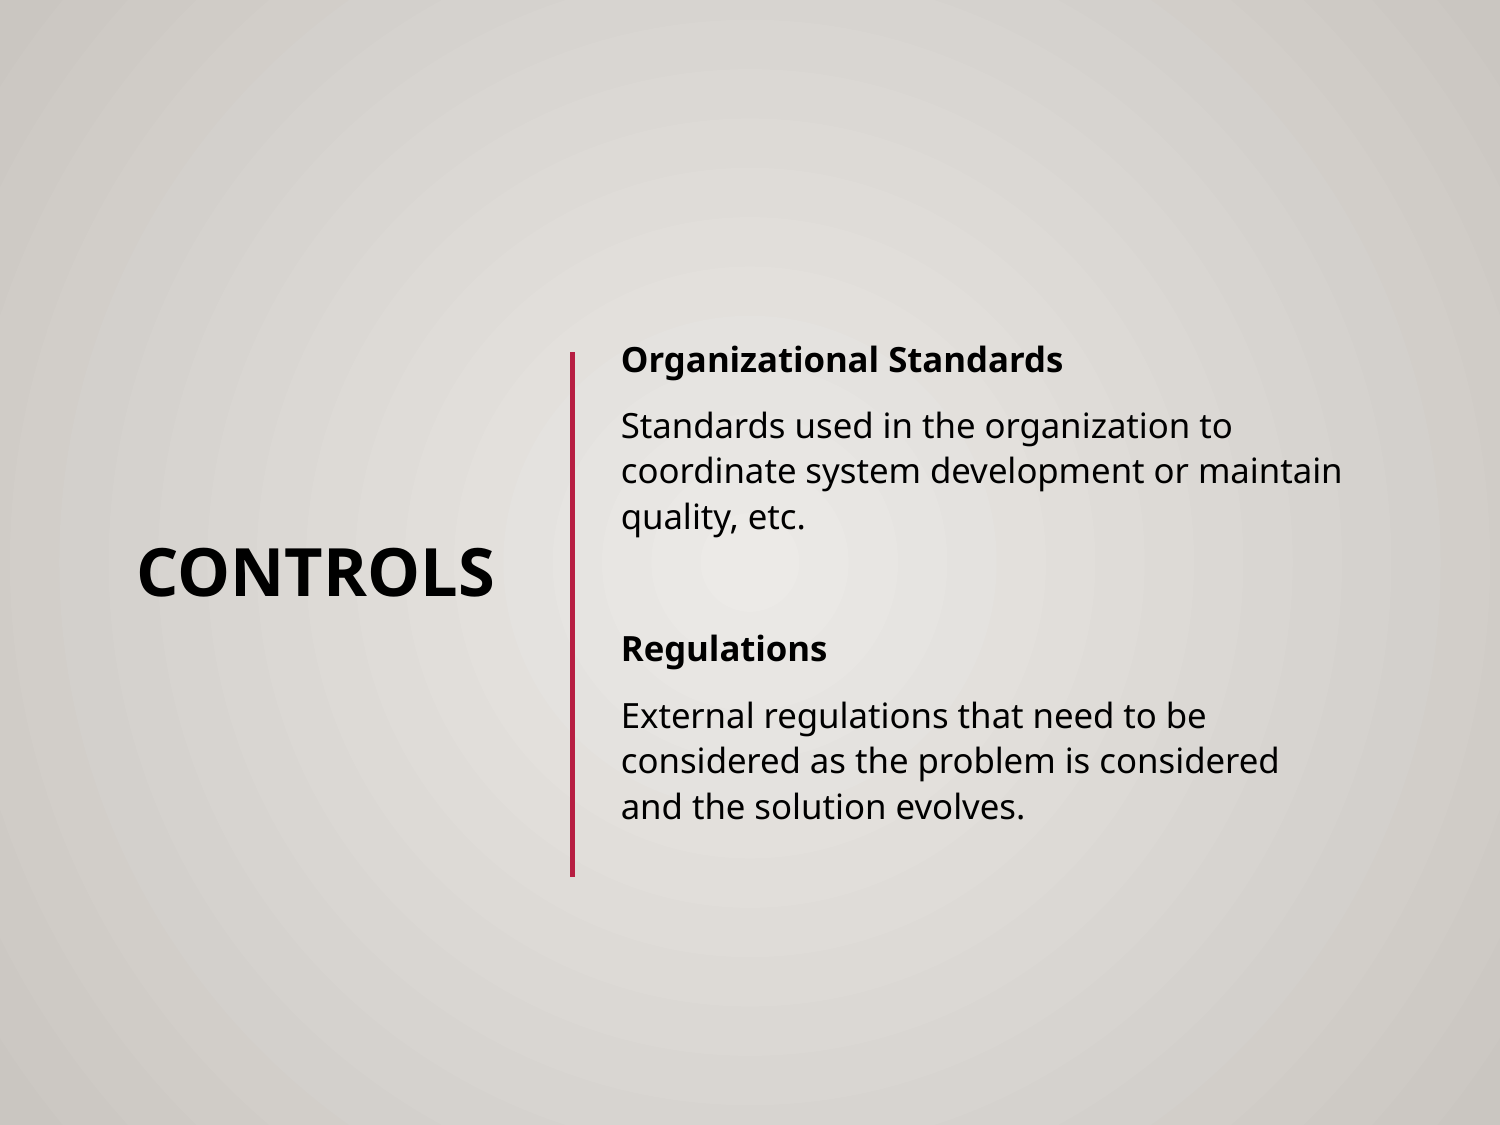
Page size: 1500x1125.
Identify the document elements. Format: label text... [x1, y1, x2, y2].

title Controls [103, 262, 540, 968]
text_box [0, 0, 1500, 1125]
list Organizational Standards Standards used in the organization to coordinate system development or maintain quality, etc. Regulations External regulations that need to be considered as the problem is considered and the solution evolves. [605, 262, 1361, 968]
